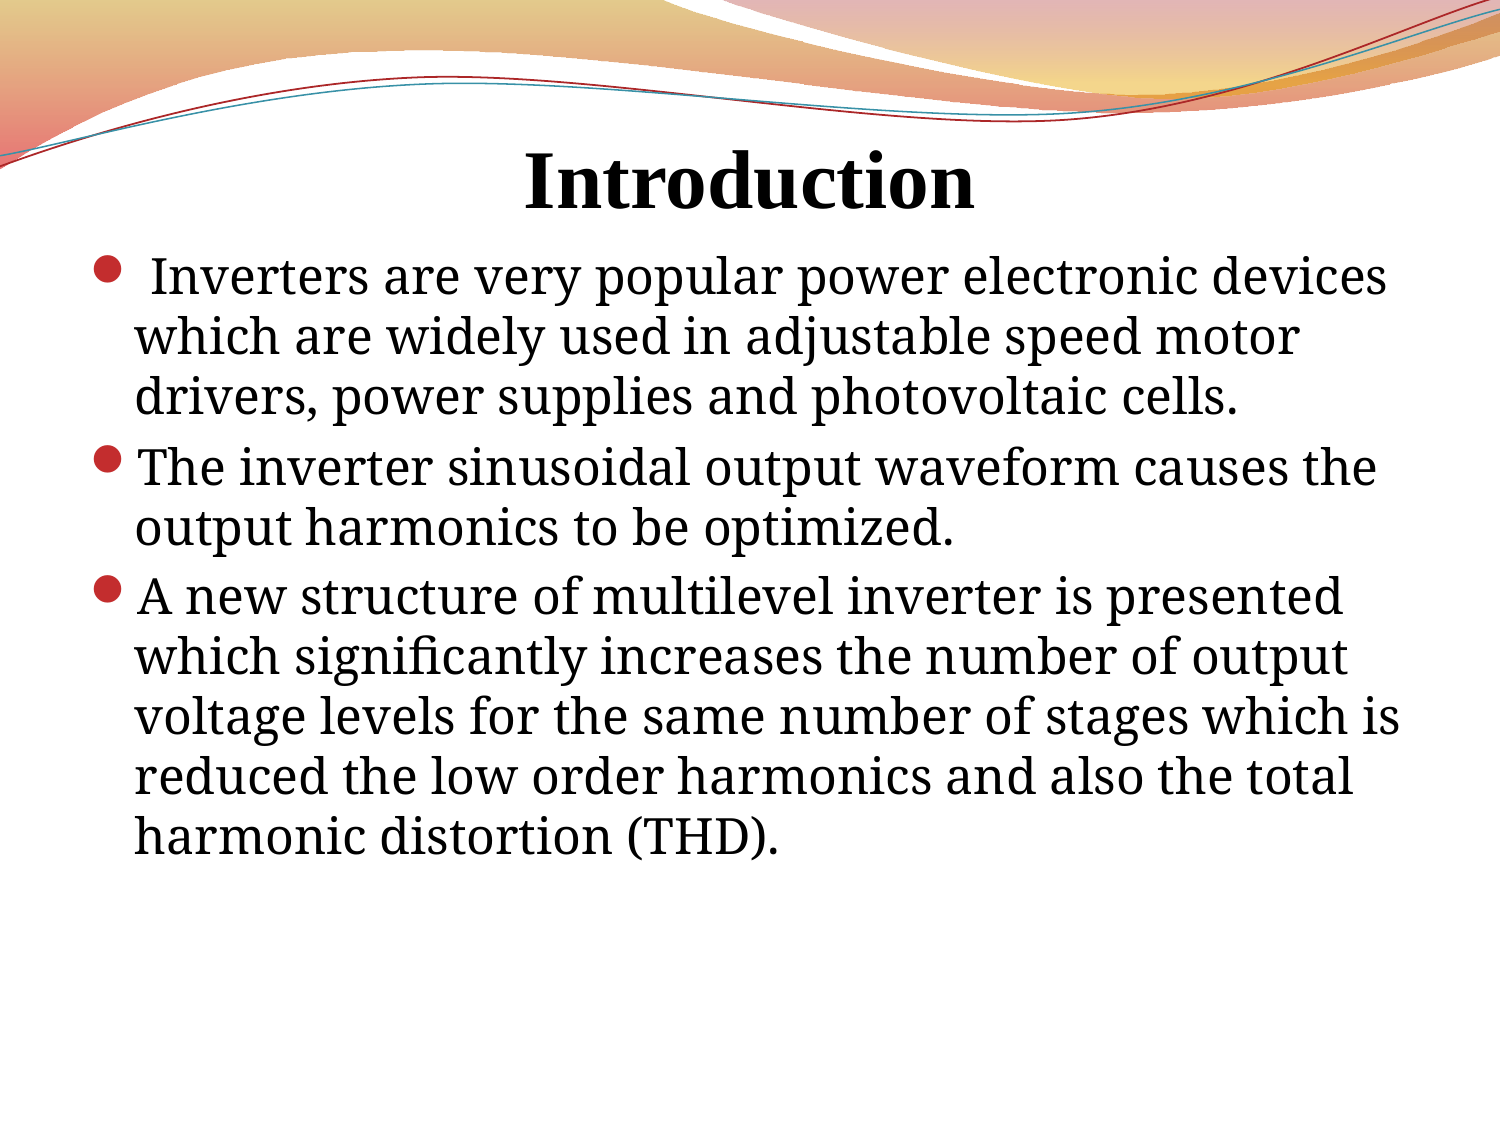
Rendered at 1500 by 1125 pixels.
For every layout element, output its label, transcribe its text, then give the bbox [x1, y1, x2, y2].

title Introduction [75, 37, 1425, 225]
list Inverters are very popular power electronic devices which are widely used in adjustable speed motor drivers, power supplies and photovoltaic cells. The inverter sinusoidal output waveform causes the output harmonics to be optimized. A new structure of multilevel inverter is presented which significantly increases the number of output voltage levels for the same number of stages which is reduced the low order harmonics and also the total harmonic distortion (THD). [75, 237, 1425, 1125]
